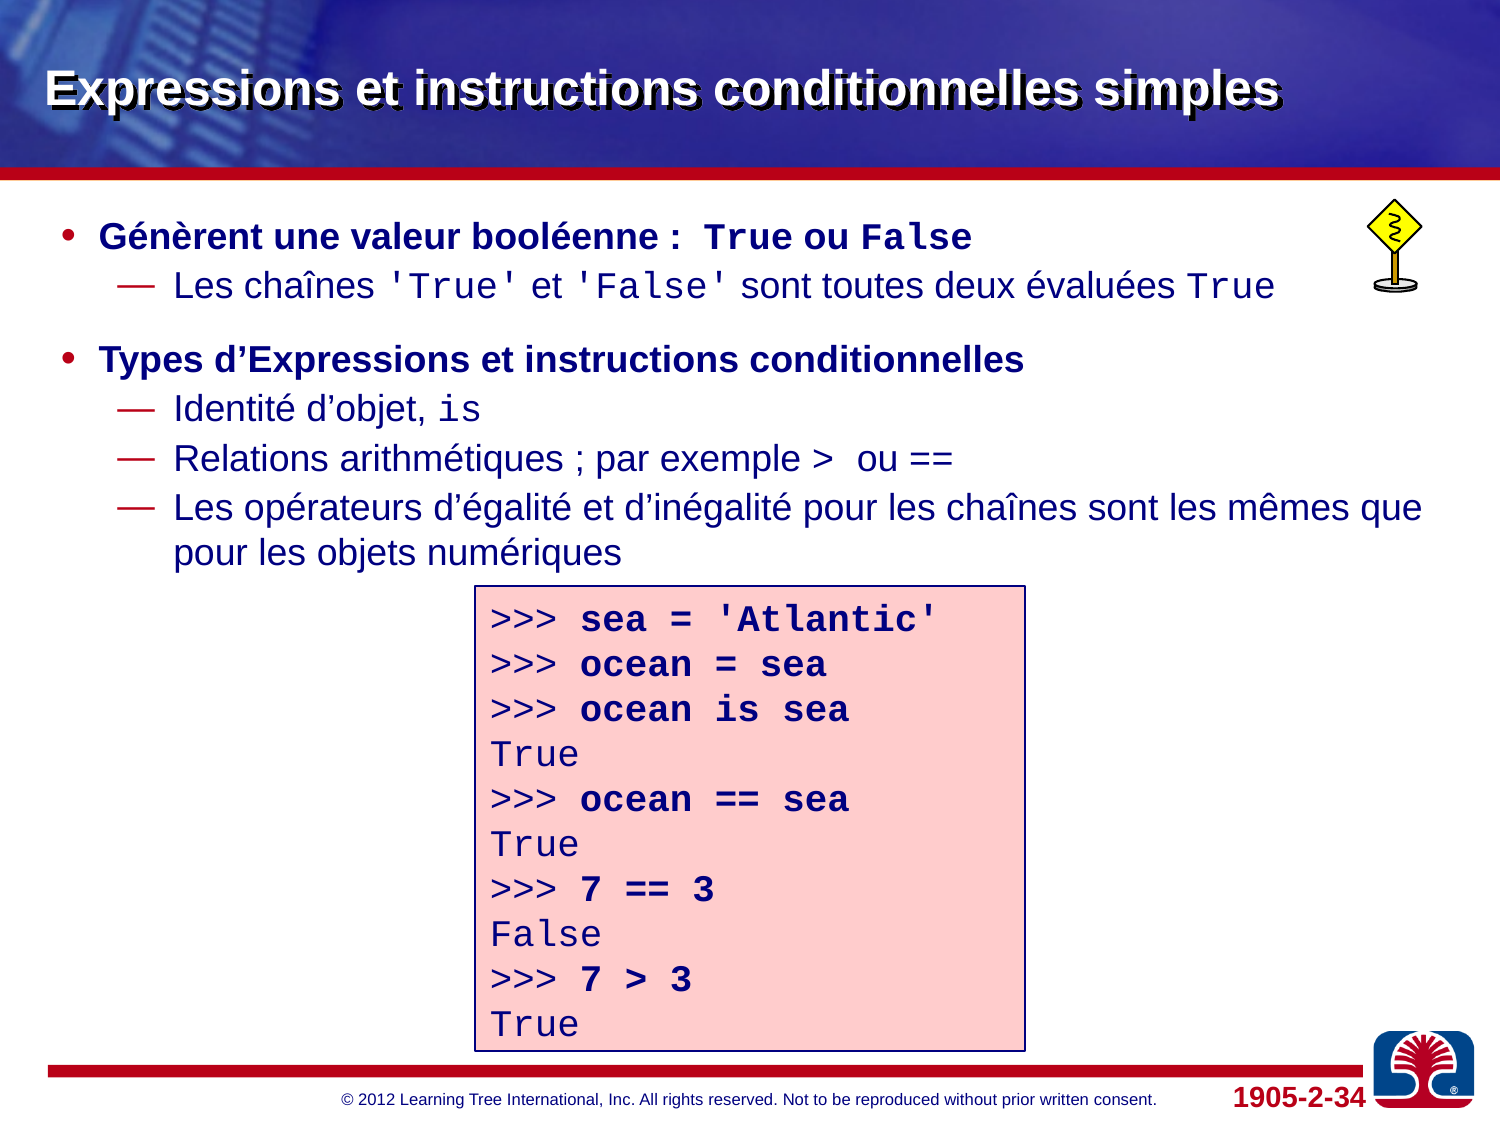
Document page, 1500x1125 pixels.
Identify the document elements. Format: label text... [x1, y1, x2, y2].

title Expressions et instructions conditionnelles simples [29, 26, 1308, 146]
picture [1373, 1031, 1476, 1108]
picture [0, 0, 1500, 167]
list Génèrent une valeur booléenne : True ou False Les chaînes 'True' et 'False' sont toutes deux évaluées True Types d’Expressions et instructions conditionnelles Identité d’objet, is Relations arithmétiques ; par exemple > ou == Les opérateurs d’égalité et d’inégalité pour les chaînes sont les mêmes que pour les objets numériques [45, 204, 1457, 585]
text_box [1367, 199, 1422, 292]
text_box >>> sea = 'Atlantic' >>> ocean = sea >>> ocean is sea True >>> ocean == sea True >>> 7 == 3 False >>> 7 > 3 True [475, 586, 1025, 1052]
